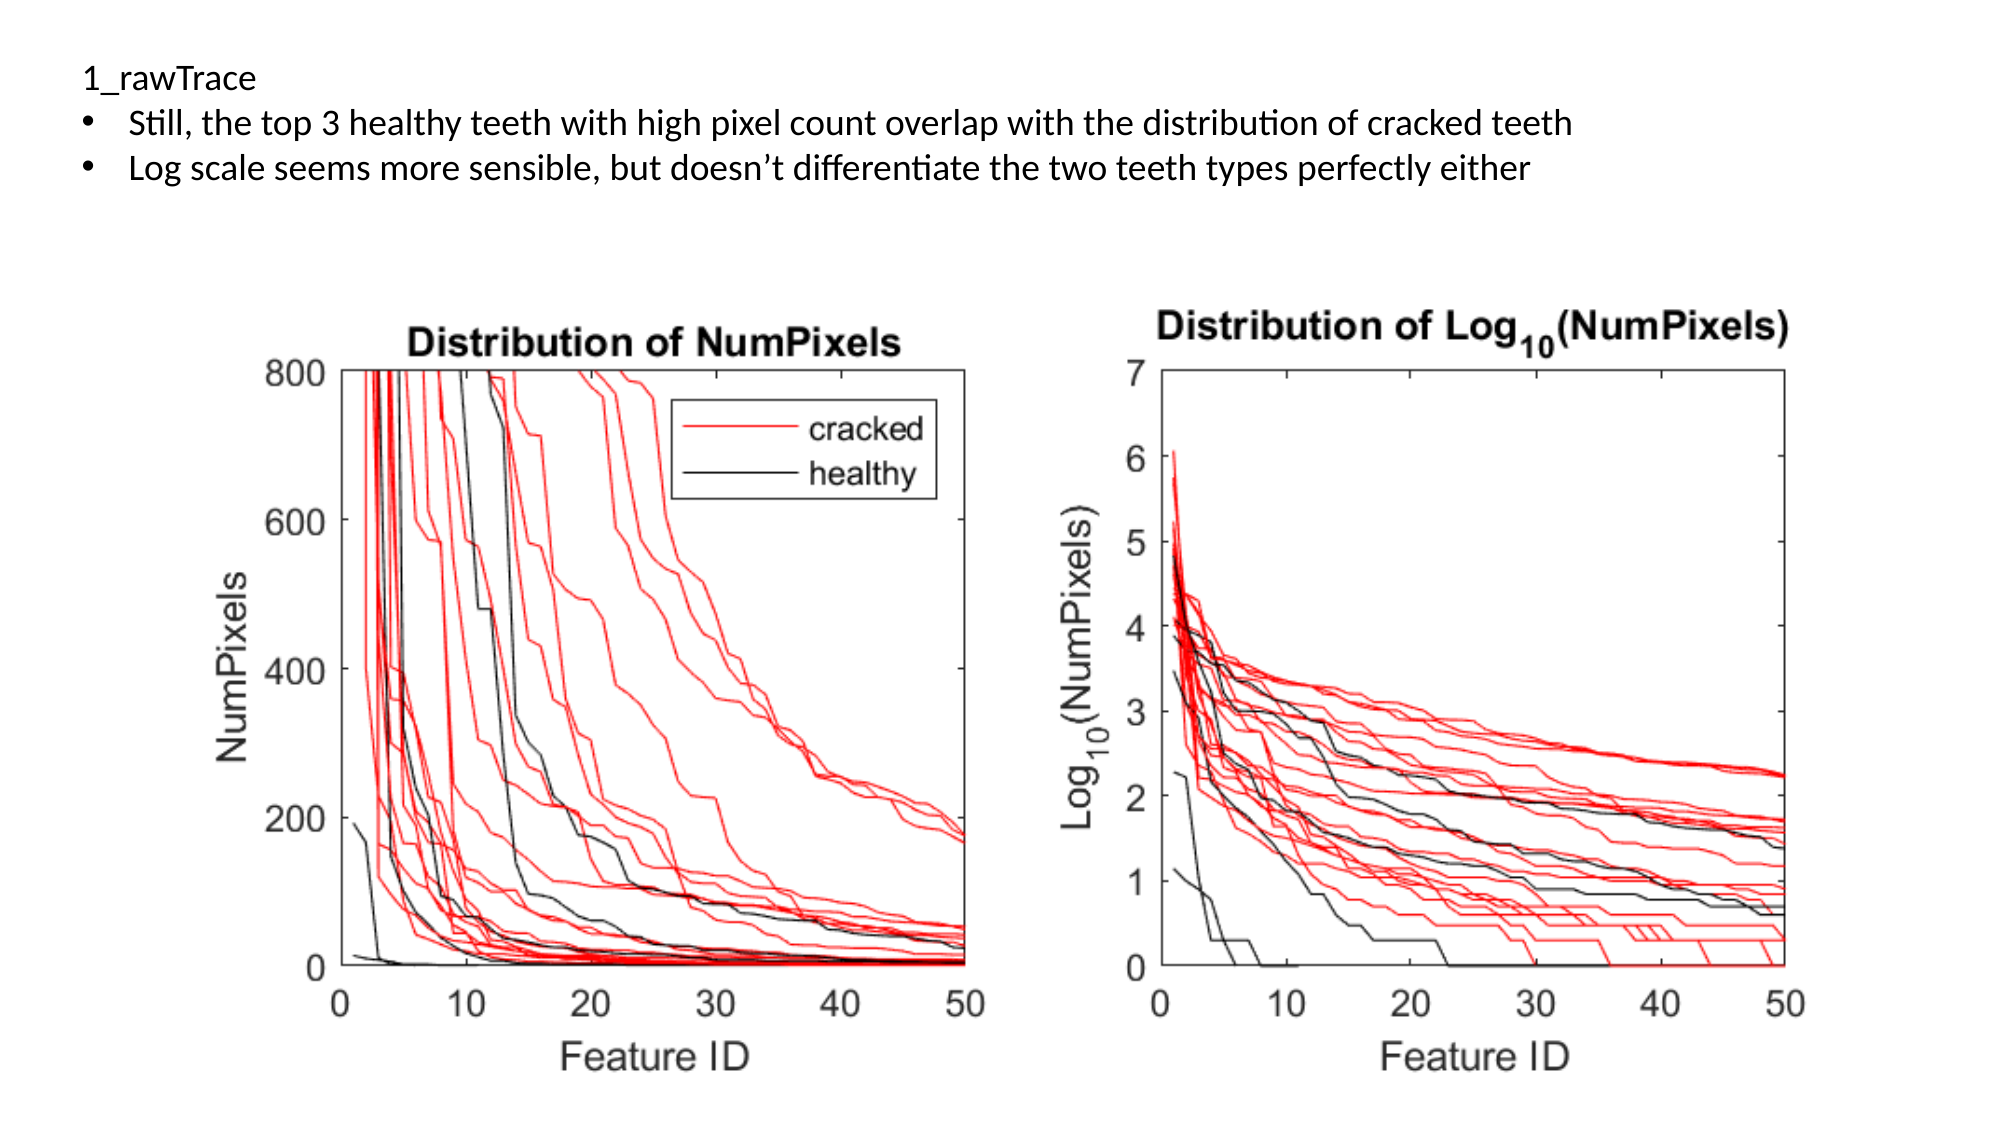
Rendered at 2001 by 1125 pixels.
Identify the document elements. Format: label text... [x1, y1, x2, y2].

picture [99, 295, 1963, 1082]
text_box 1_rawTrace Still, the top 3 healthy teeth with high pixel count overlap with the distribution of cracked teeth Log scale seems more sensible, but doesn’t differentiate the two teeth types perfectly either [66, 45, 1710, 196]
